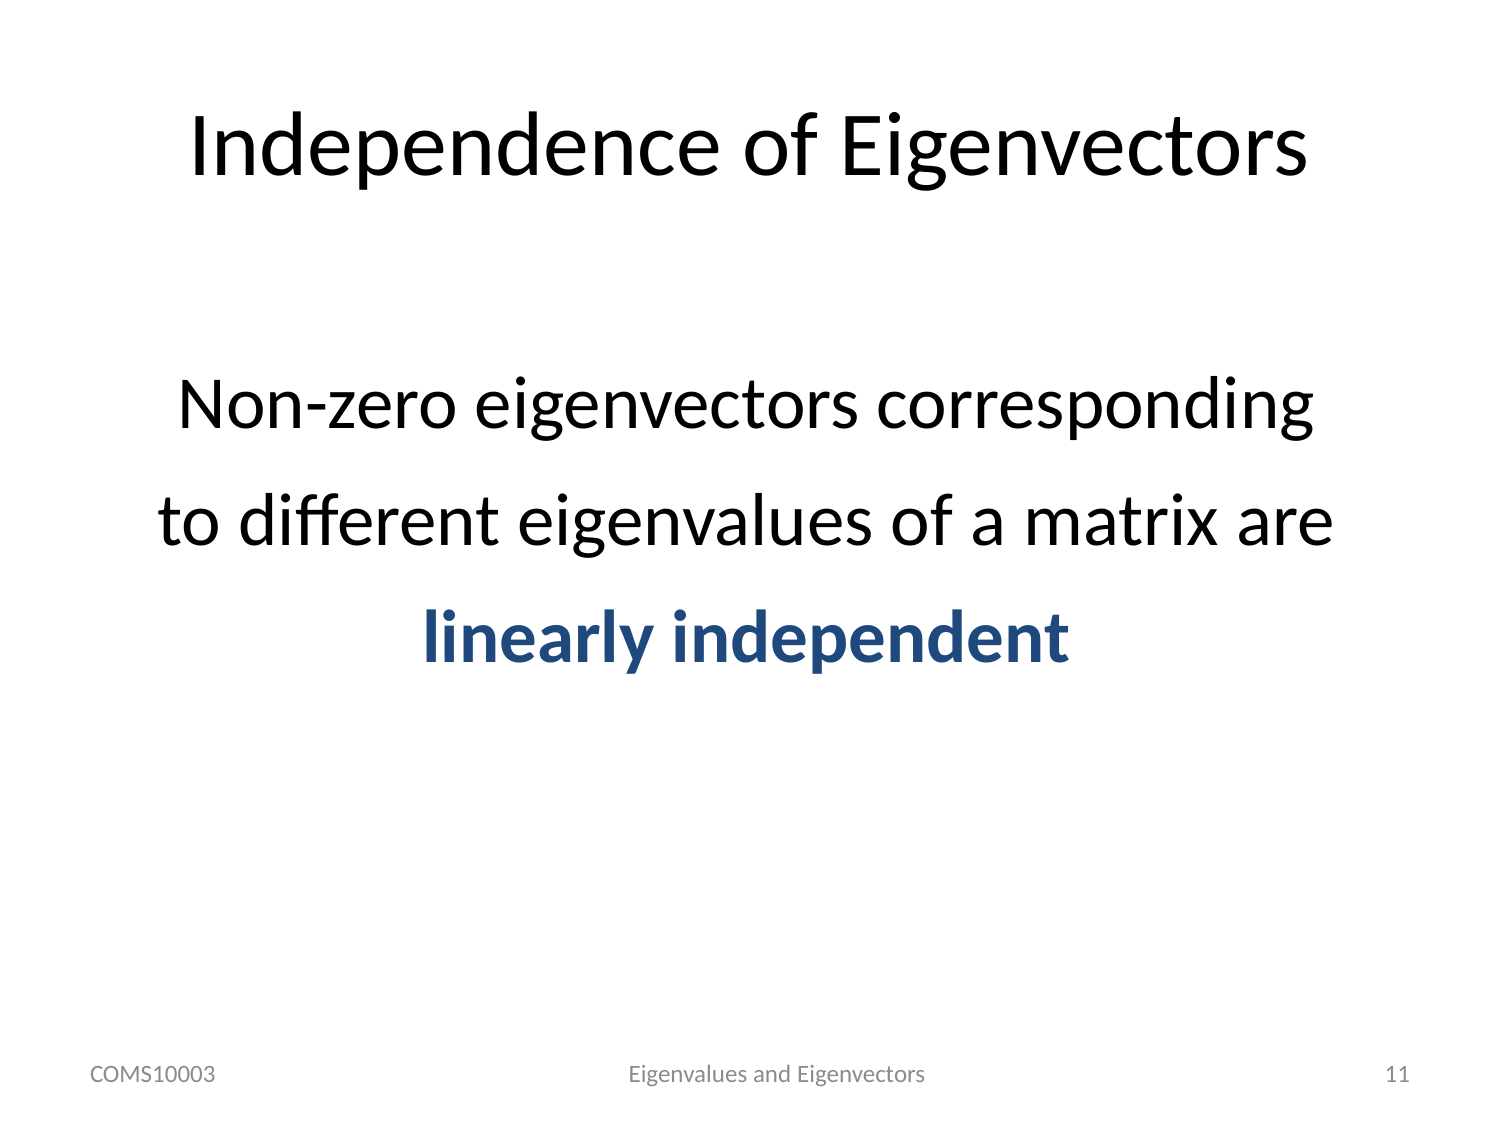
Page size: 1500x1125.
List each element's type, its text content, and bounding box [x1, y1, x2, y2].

slide_number COMS10003 [75, 1042, 425, 1103]
footer Eigenvalues and Eigenvectors [512, 1042, 1042, 1103]
title Independence of Eigenvectors [75, 45, 1425, 233]
slide_number 11 [1074, 1042, 1425, 1103]
text_box Non-zero eigenvectors corresponding to different eigenvalues of a matrix are linearly independent [138, 319, 1355, 686]
